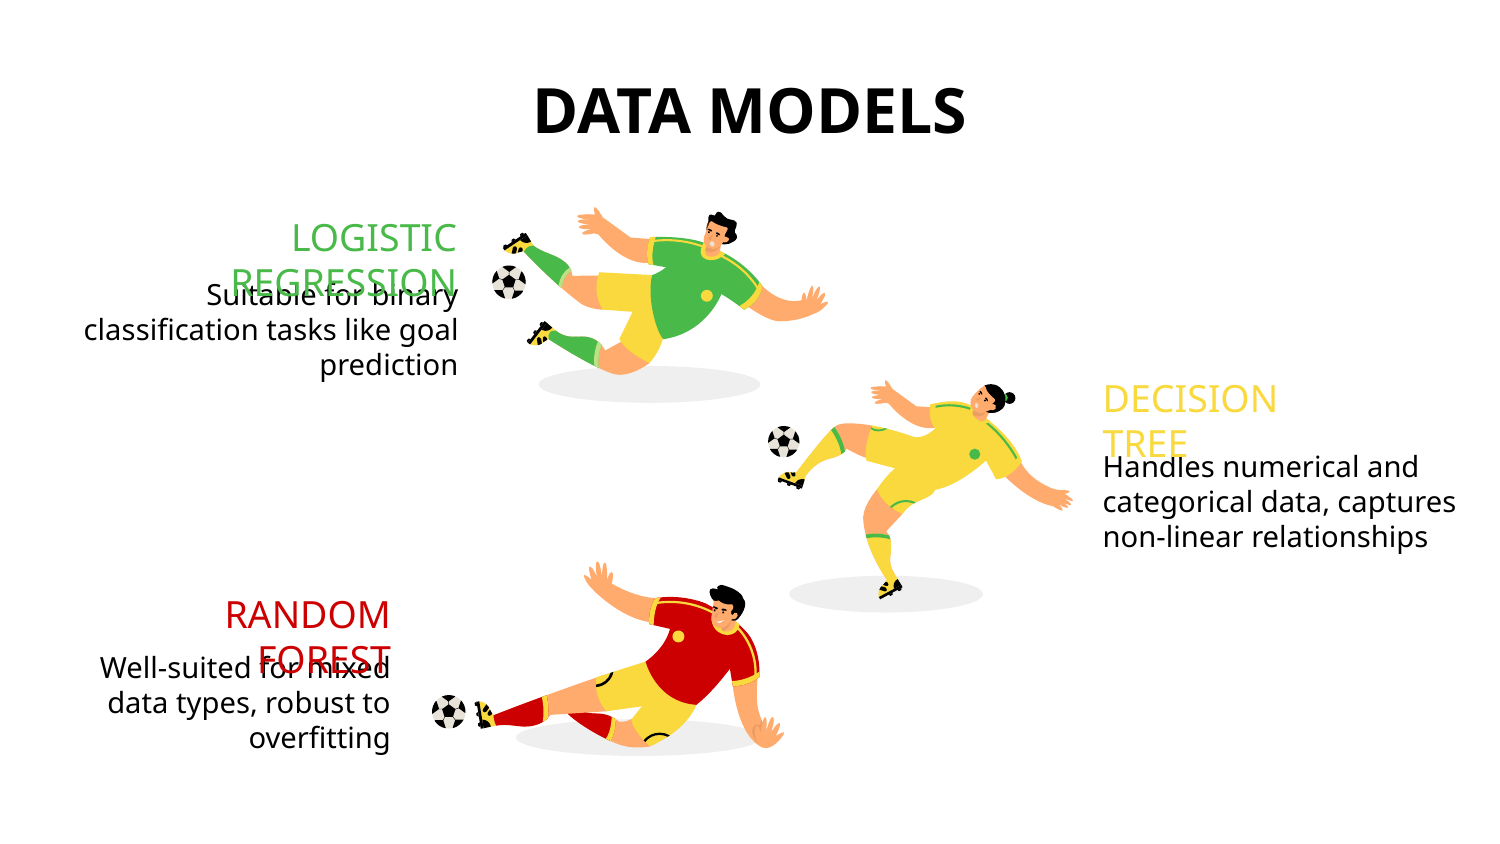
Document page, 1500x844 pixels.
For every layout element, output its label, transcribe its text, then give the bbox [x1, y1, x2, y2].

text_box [492, 206, 829, 404]
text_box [431, 561, 786, 757]
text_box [21, 223, 474, 375]
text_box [1087, 384, 1484, 555]
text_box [20, 600, 407, 756]
title DATA MODELS [116, 88, 1383, 156]
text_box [767, 379, 1075, 613]
